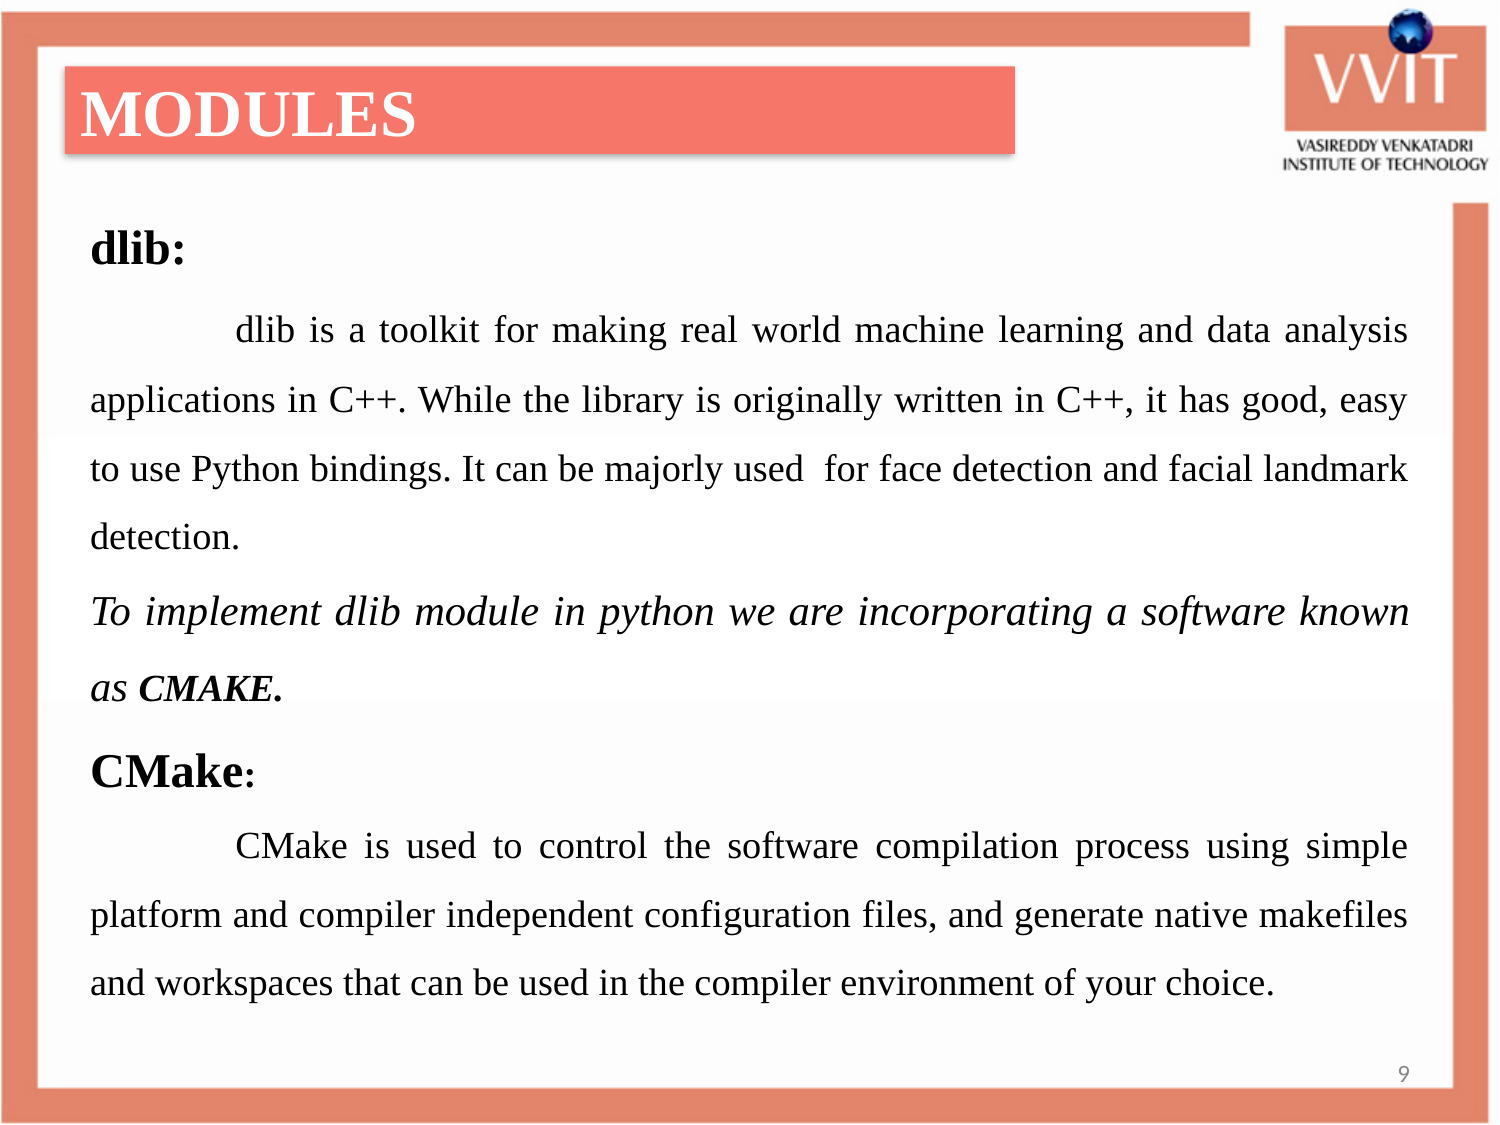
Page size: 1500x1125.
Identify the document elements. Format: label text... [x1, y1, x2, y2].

slide_number 9 [1074, 1042, 1425, 1103]
picture [0, 0, 1500, 1125]
text_box MODULES [64, 66, 1015, 154]
list dlib: dlib is a toolkit for making real world machine learning and data analysis applications in C++. While the library is originally written in C++, it has good, easy to use Python bindings. It can be majorly used for face detection and facial landmark detection. To implement dlib module in python we are incorporating a software known as CMAKE. CMake: CMake is used to control the software compilation process using simple platform and compiler independent configuration files, and generate native makefiles and workspaces that can be used in the compiler environment of your choice. [75, 179, 1425, 1073]
